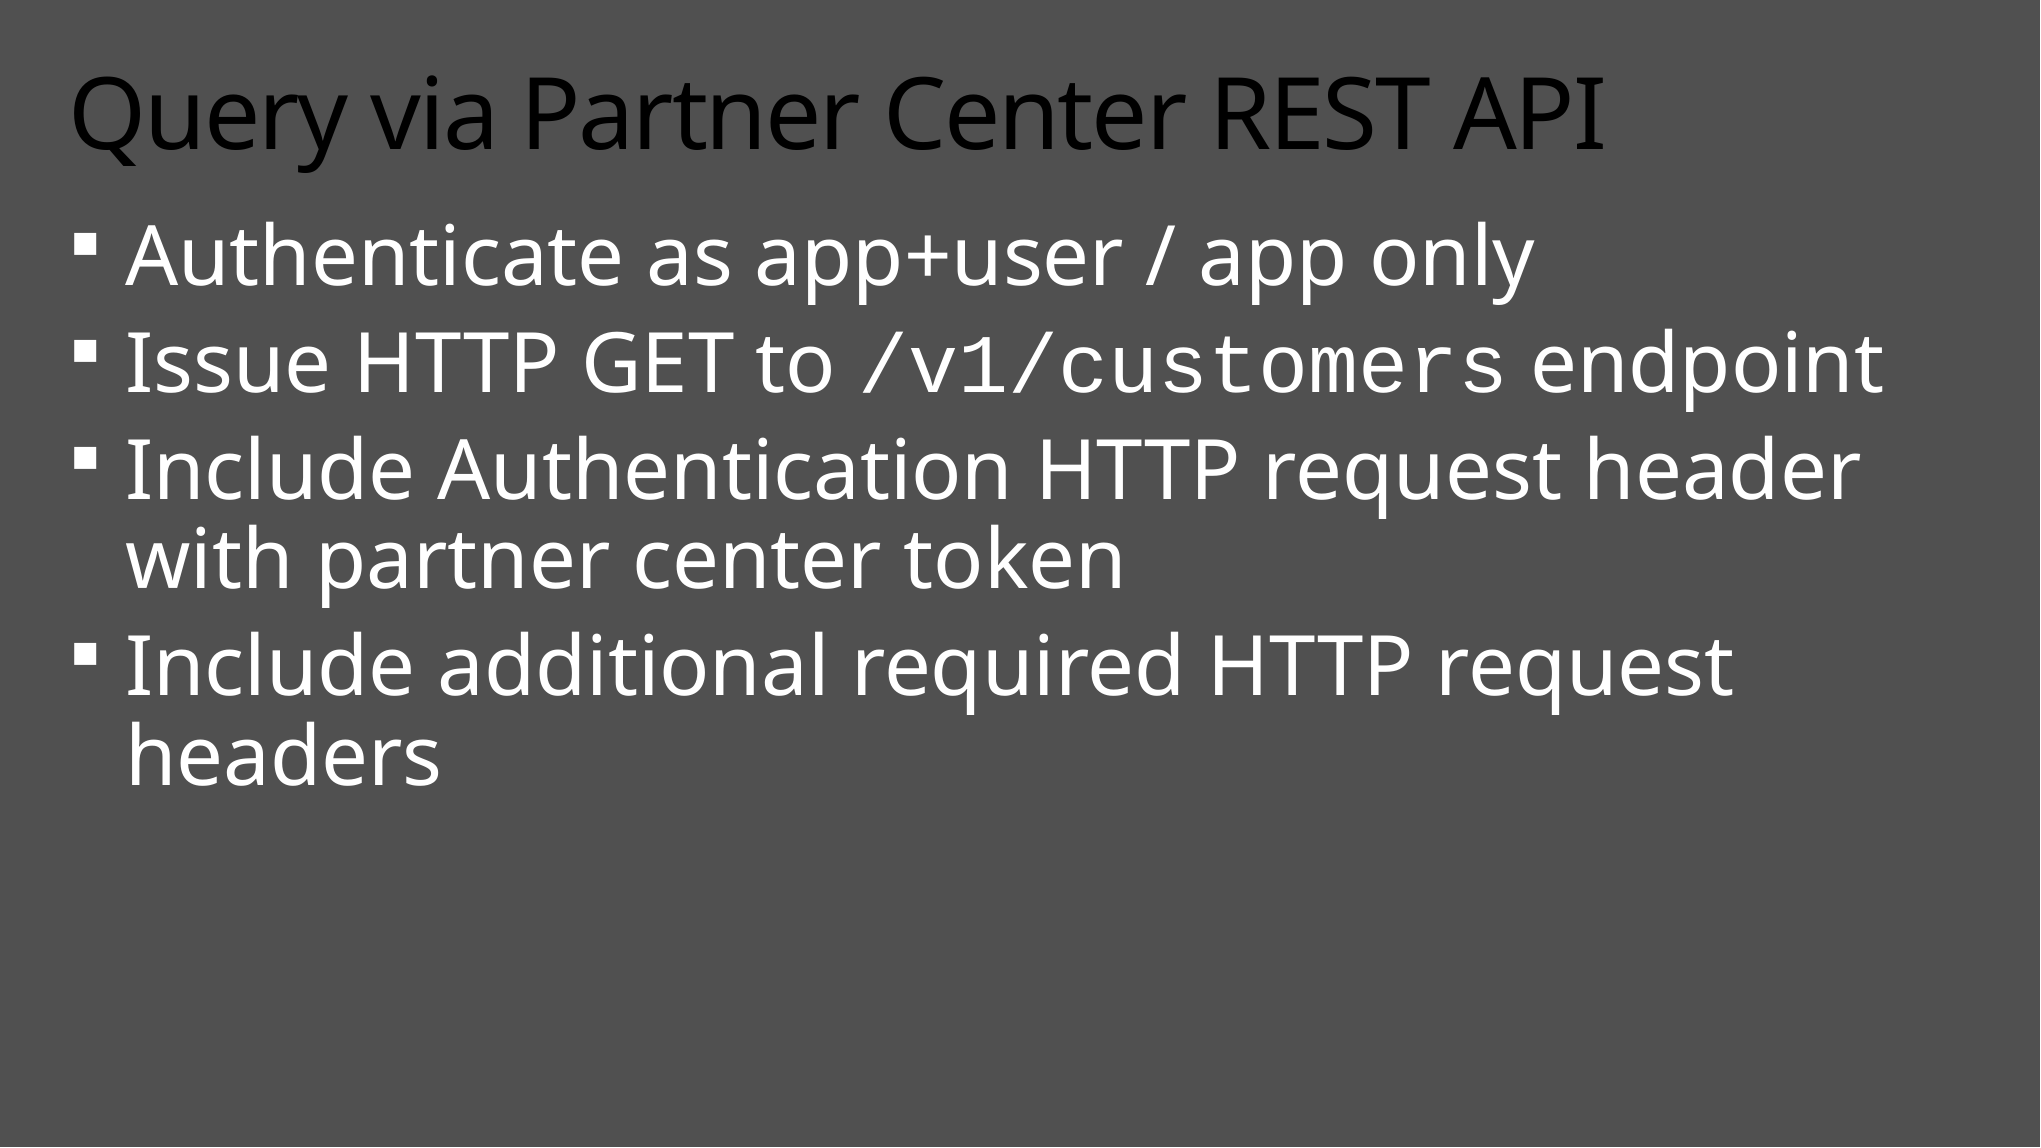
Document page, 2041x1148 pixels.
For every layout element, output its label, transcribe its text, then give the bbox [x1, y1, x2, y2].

title Query via Partner Center REST API [45, 48, 1996, 199]
list Authenticate as app+user / app only Issue HTTP GET to /v1/customers endpoint Include Authentication HTTP request header with partner center token Include additional required HTTP request headers [45, 199, 1996, 745]
